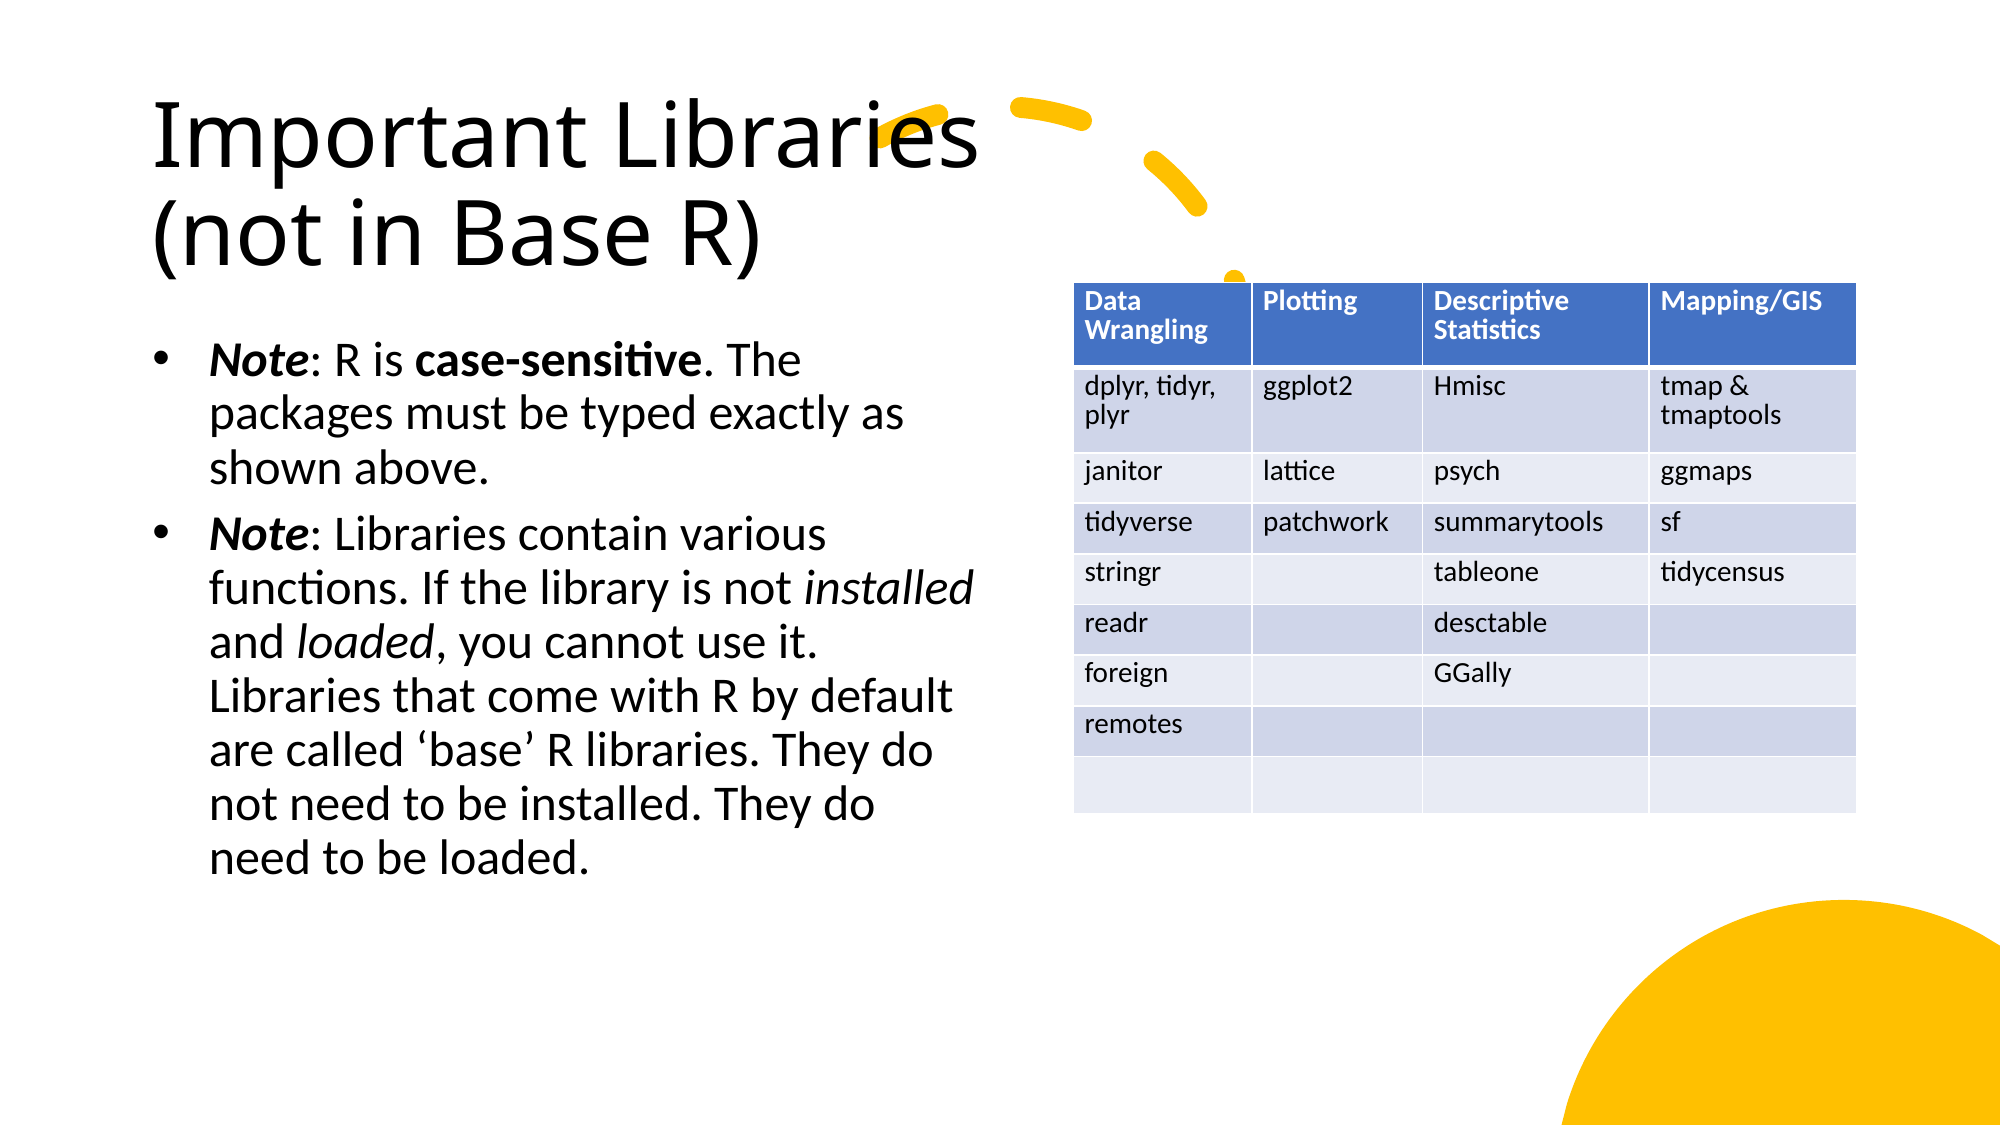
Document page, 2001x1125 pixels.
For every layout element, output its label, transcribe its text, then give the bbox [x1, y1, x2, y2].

table_cell [1650, 656, 1856, 705]
table_cell ggmaps [1650, 454, 1856, 502]
text_box [0, 0, 2000, 1125]
table_cell GGally [1423, 656, 1648, 705]
table_cell tidyverse [1074, 504, 1251, 553]
table_header Data Wrangling [1074, 283, 1251, 365]
table_header Mapping/GIS [1650, 283, 1856, 365]
table_cell [1253, 656, 1422, 705]
table_header Descriptive Statistics [1423, 283, 1648, 365]
table_cell psych [1423, 454, 1648, 502]
table_cell [1650, 757, 1856, 813]
text_box [1560, 898, 2000, 1125]
text_box Note: R is case-sensitive. The packages must be typed exactly as shown above. Note: Libraries contain various functions. If the library is not installed and loaded, you cannot use it. Libraries that come with R by default are called ‘base’ R libraries. They do not need to be installed. They do need to be loaded. [137, 325, 1000, 1014]
table_cell [1253, 707, 1422, 756]
table_cell [1074, 757, 1251, 813]
text_box [969, 106, 1236, 352]
table_cell desctable [1423, 605, 1648, 654]
table_cell [1253, 757, 1422, 813]
table_cell stringr [1074, 555, 1251, 604]
table_cell foreign [1074, 656, 1251, 705]
table_cell [1650, 605, 1856, 654]
table_cell [1423, 757, 1648, 813]
table_cell lattice [1253, 454, 1422, 502]
table_cell [1253, 555, 1422, 604]
table_cell dplyr, tidyr, plyr [1074, 370, 1251, 452]
table_cell ggplot2 [1253, 370, 1422, 452]
table_cell patchwork [1253, 504, 1422, 553]
table_cell janitor [1074, 454, 1251, 502]
table_cell [1650, 707, 1856, 756]
table_header Plotting [1253, 283, 1422, 365]
table_cell tmap & tmaptools [1650, 370, 1856, 452]
table_cell [1423, 707, 1648, 756]
title Important Libraries (not in Base R) [137, 78, 1000, 297]
table_cell summarytools [1423, 504, 1648, 553]
table_cell [1253, 605, 1422, 654]
table_cell readr [1074, 605, 1251, 654]
table_cell tidycensus [1650, 555, 1856, 604]
table_cell tableone [1423, 555, 1648, 604]
table_cell remotes [1074, 707, 1251, 756]
table_cell sf [1650, 504, 1856, 553]
table_cell Hmisc [1423, 370, 1648, 452]
